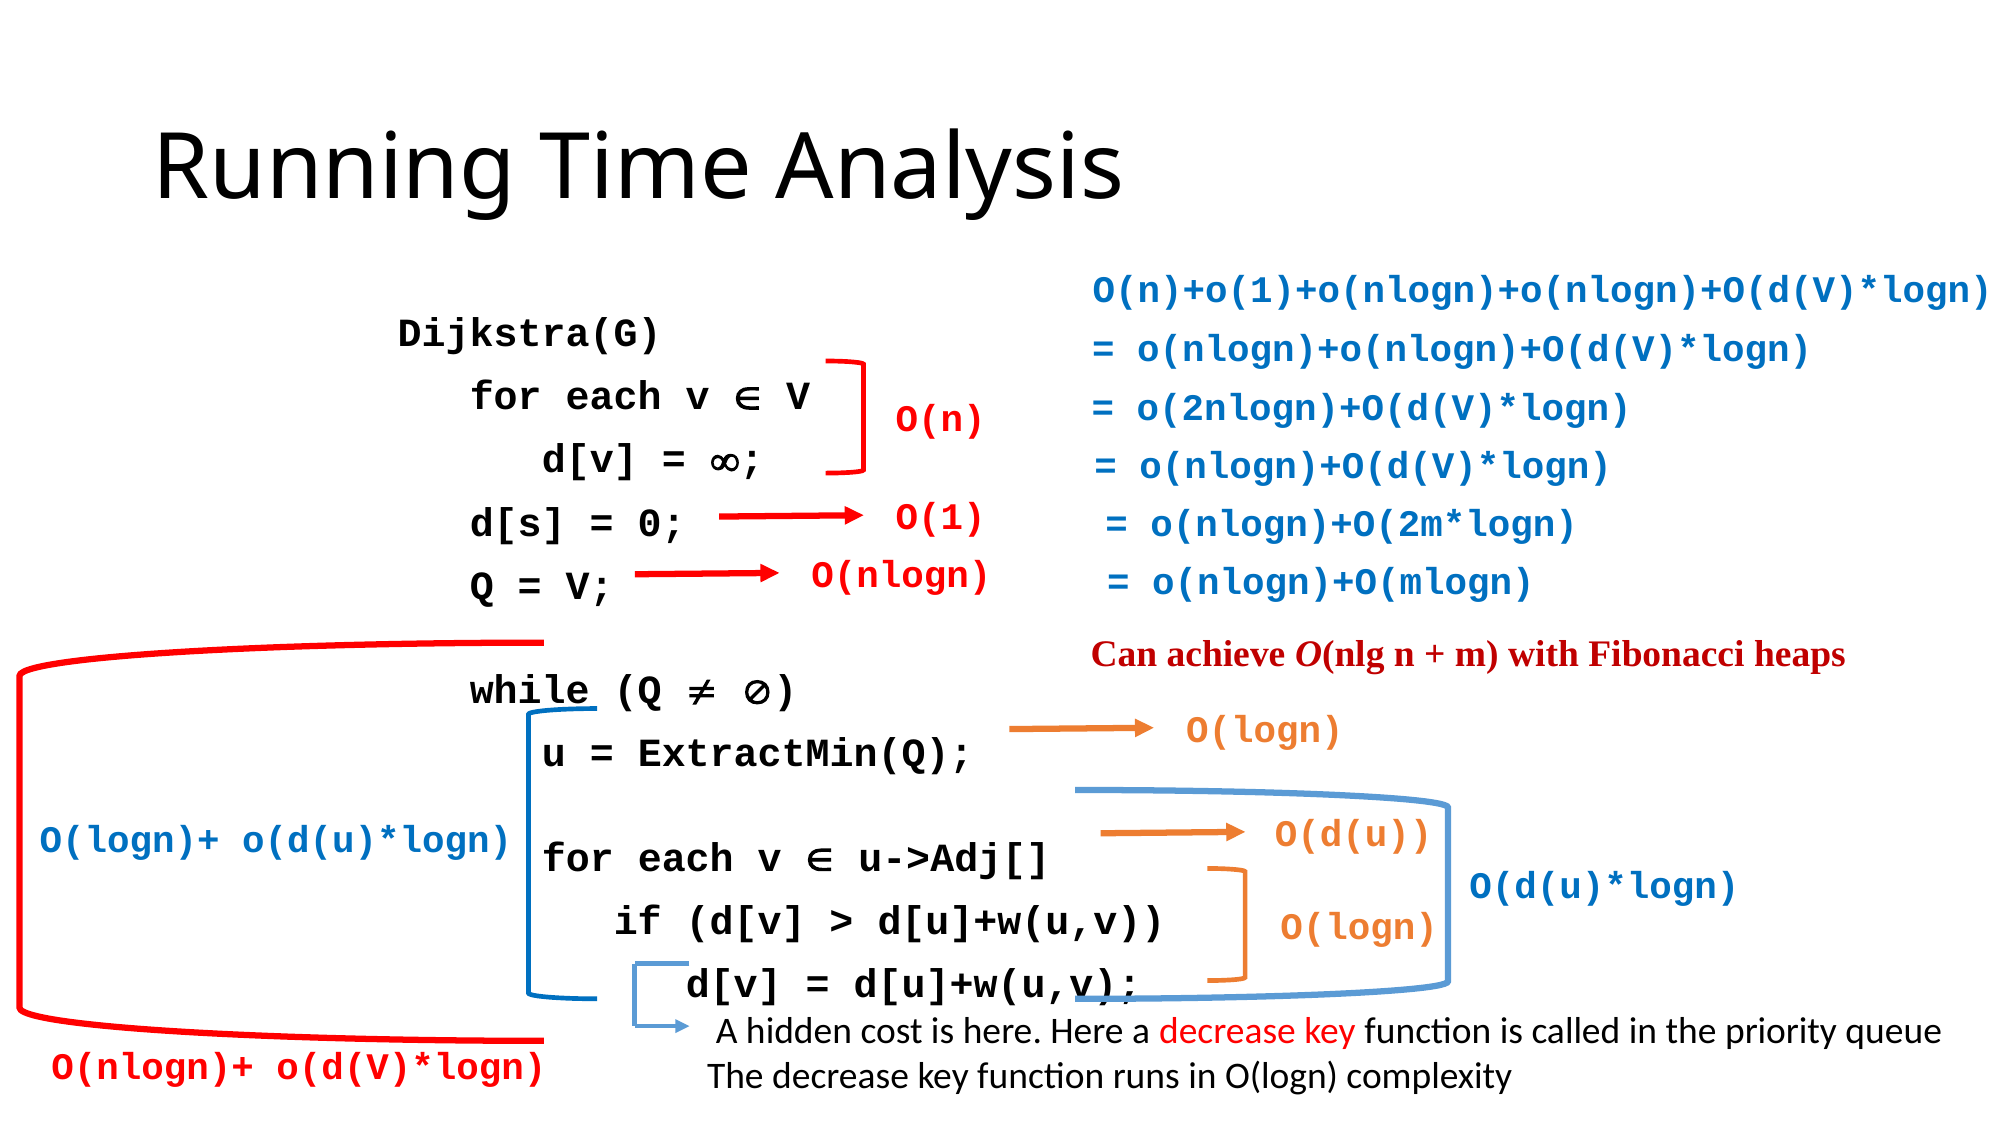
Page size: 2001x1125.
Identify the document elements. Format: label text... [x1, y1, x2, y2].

text_box O(nlogn) [796, 542, 1007, 603]
title Running Time Analysis [137, 59, 1863, 278]
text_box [634, 963, 1972, 1105]
text_box O(logn) [1449, 894, 1453, 954]
text_box Can achieve O(nlg n + m) with Fibonacci heaps [1075, 621, 1862, 682]
text_box = o(nlogn)+O(2m*logn) [1090, 491, 1593, 551]
text_box [19, 642, 544, 1034]
text_box O(n) [880, 386, 1001, 447]
text_box = o(nlogn)+O(d(V)*logn) [1079, 434, 1627, 494]
text_box = o(nlogn)+O(mlogn) [1092, 549, 1550, 610]
text_box [825, 360, 865, 474]
text_box O(1) [880, 484, 1001, 542]
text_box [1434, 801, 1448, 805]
text_box Dijkstra(G) for each v  V d[v] = ; d[s] = 0; Q = V; while (Q  ) u = ExtractMin(Q); for each v  u->Adj[] if (d[v] > d[u]+w(u,v)) d[v] = d[u]+w(u,v); [382, 304, 1733, 1018]
text_box O(nlogn)+ o(d(V)*logn) [36, 1034, 562, 1095]
text_box [544, 708, 598, 1000]
text_box O(d(u)*logn) [1454, 853, 1755, 914]
text_box O(logn) [1171, 697, 1359, 758]
text_box O(n)+o(1)+o(nlogn)+o(nlogn)+O(d(V)*logn) [1077, 257, 2000, 318]
text_box = o(2nlogn)+O(d(V)*logn) [1076, 375, 1647, 436]
text_box = o(nlogn)+o(nlogn)+O(d(V)*logn) [1077, 316, 1827, 377]
text_box [1075, 789, 1449, 963]
